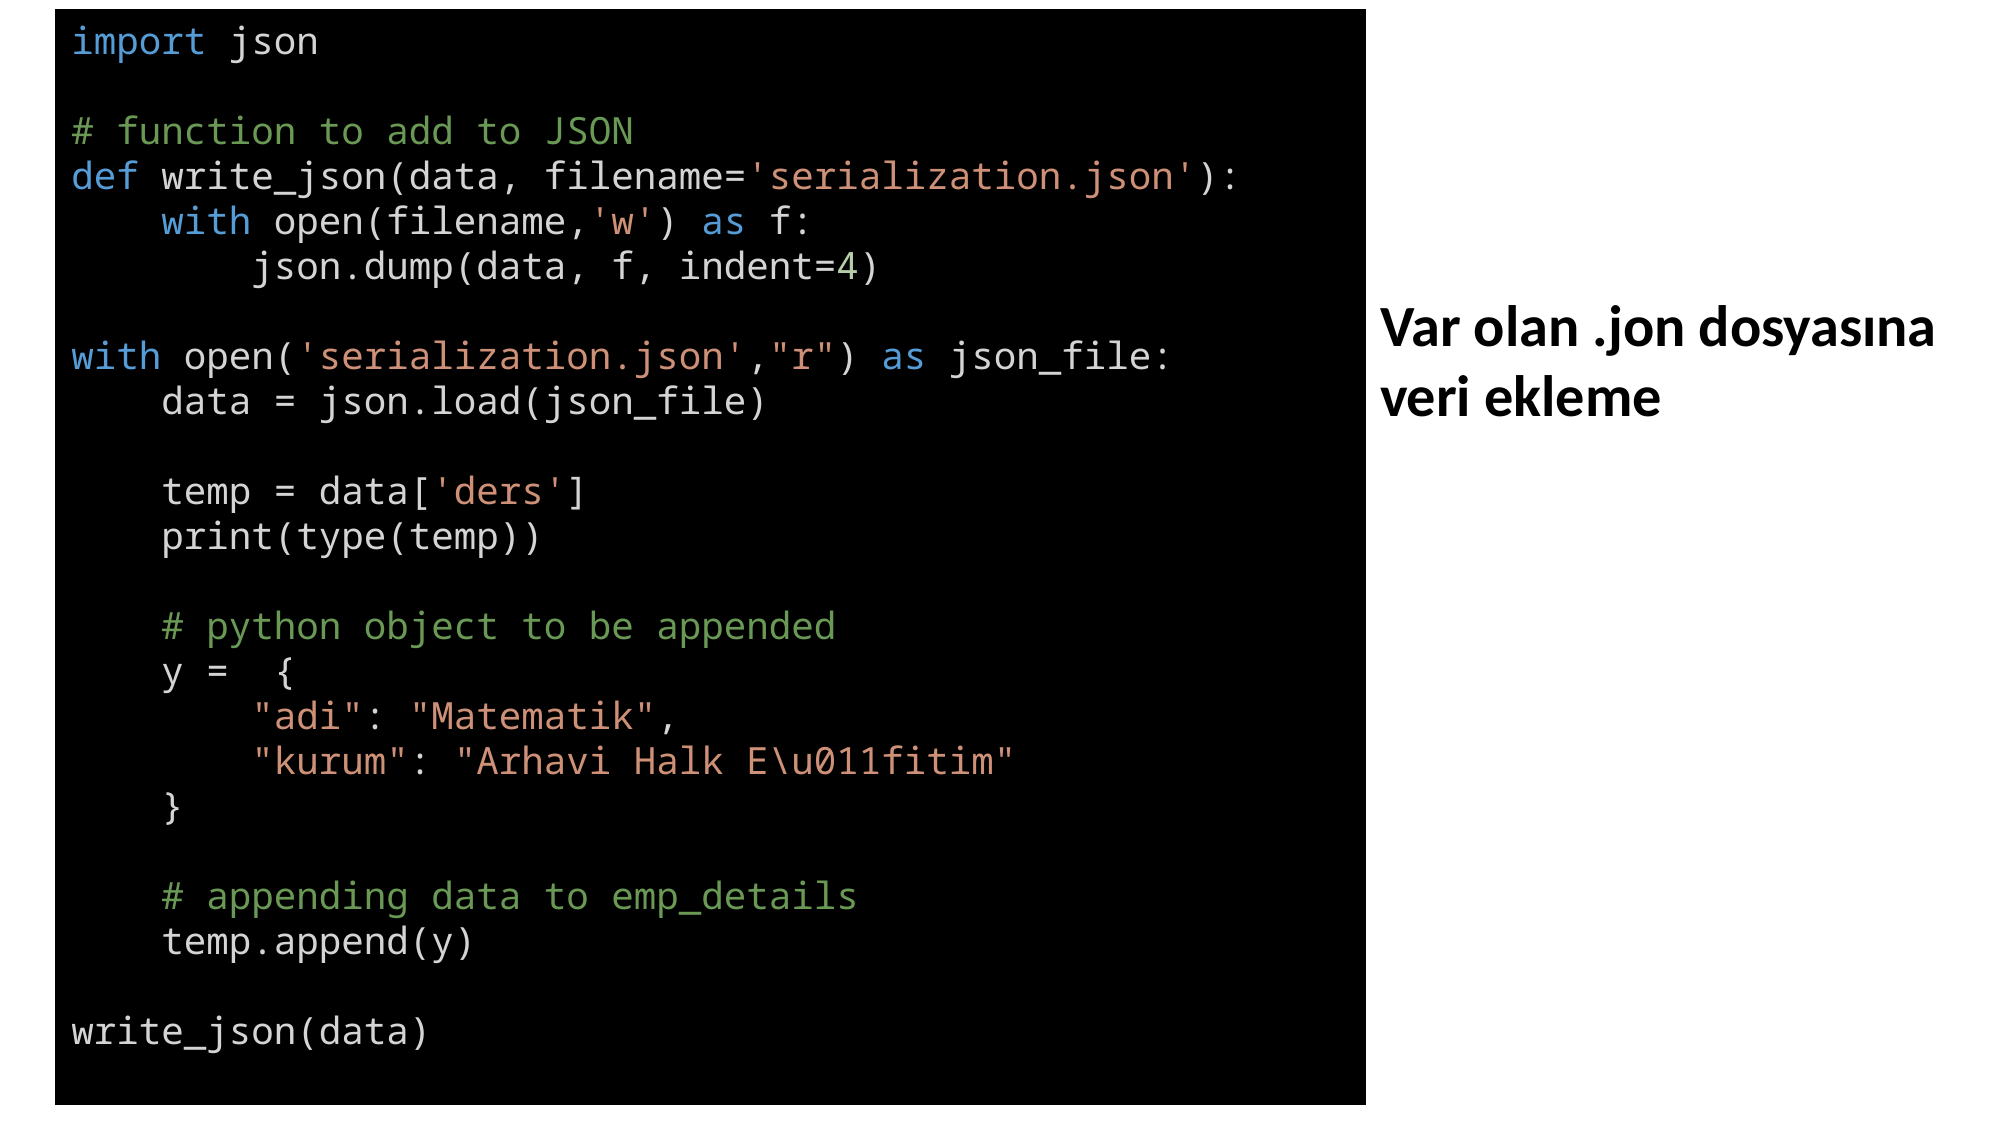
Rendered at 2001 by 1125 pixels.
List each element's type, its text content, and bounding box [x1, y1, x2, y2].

text_box Var olan .jon dosyasına veri ekleme [1365, 280, 2000, 436]
text_box import json # function to add to JSON def write_json(data, filename='serialization.json'): with open(filename,'w') as f: json.dump(data, f, indent=4) with open('serialization.json',"r") as json_file: data = json.load(json_file) temp = data['ders'] print(type(temp)) # python object to be appended y = { "adi": "Matematik", "kurum": "Arhavi Halk E\u011fitim" } # appending data to emp_details temp.append(y) write_json(data) [55, 9, 1366, 1105]
